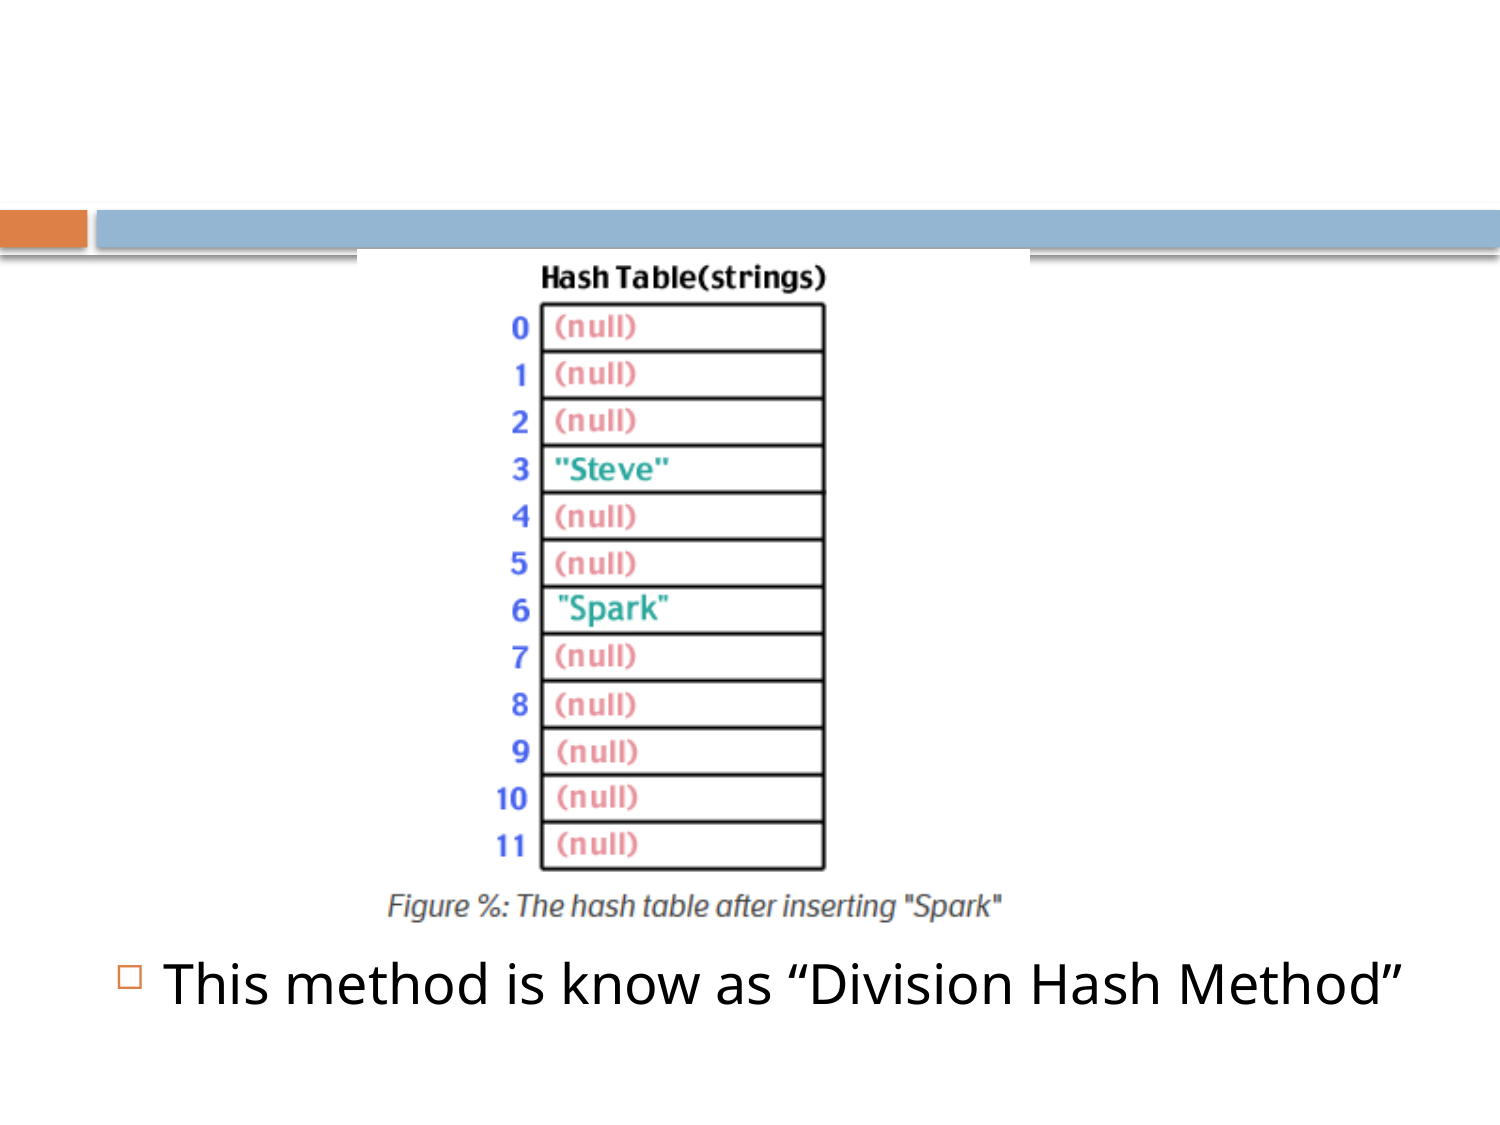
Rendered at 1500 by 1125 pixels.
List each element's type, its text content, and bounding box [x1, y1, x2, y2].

picture [357, 249, 1030, 936]
list This method is know as “Division Hash Method” [100, 299, 1438, 1038]
